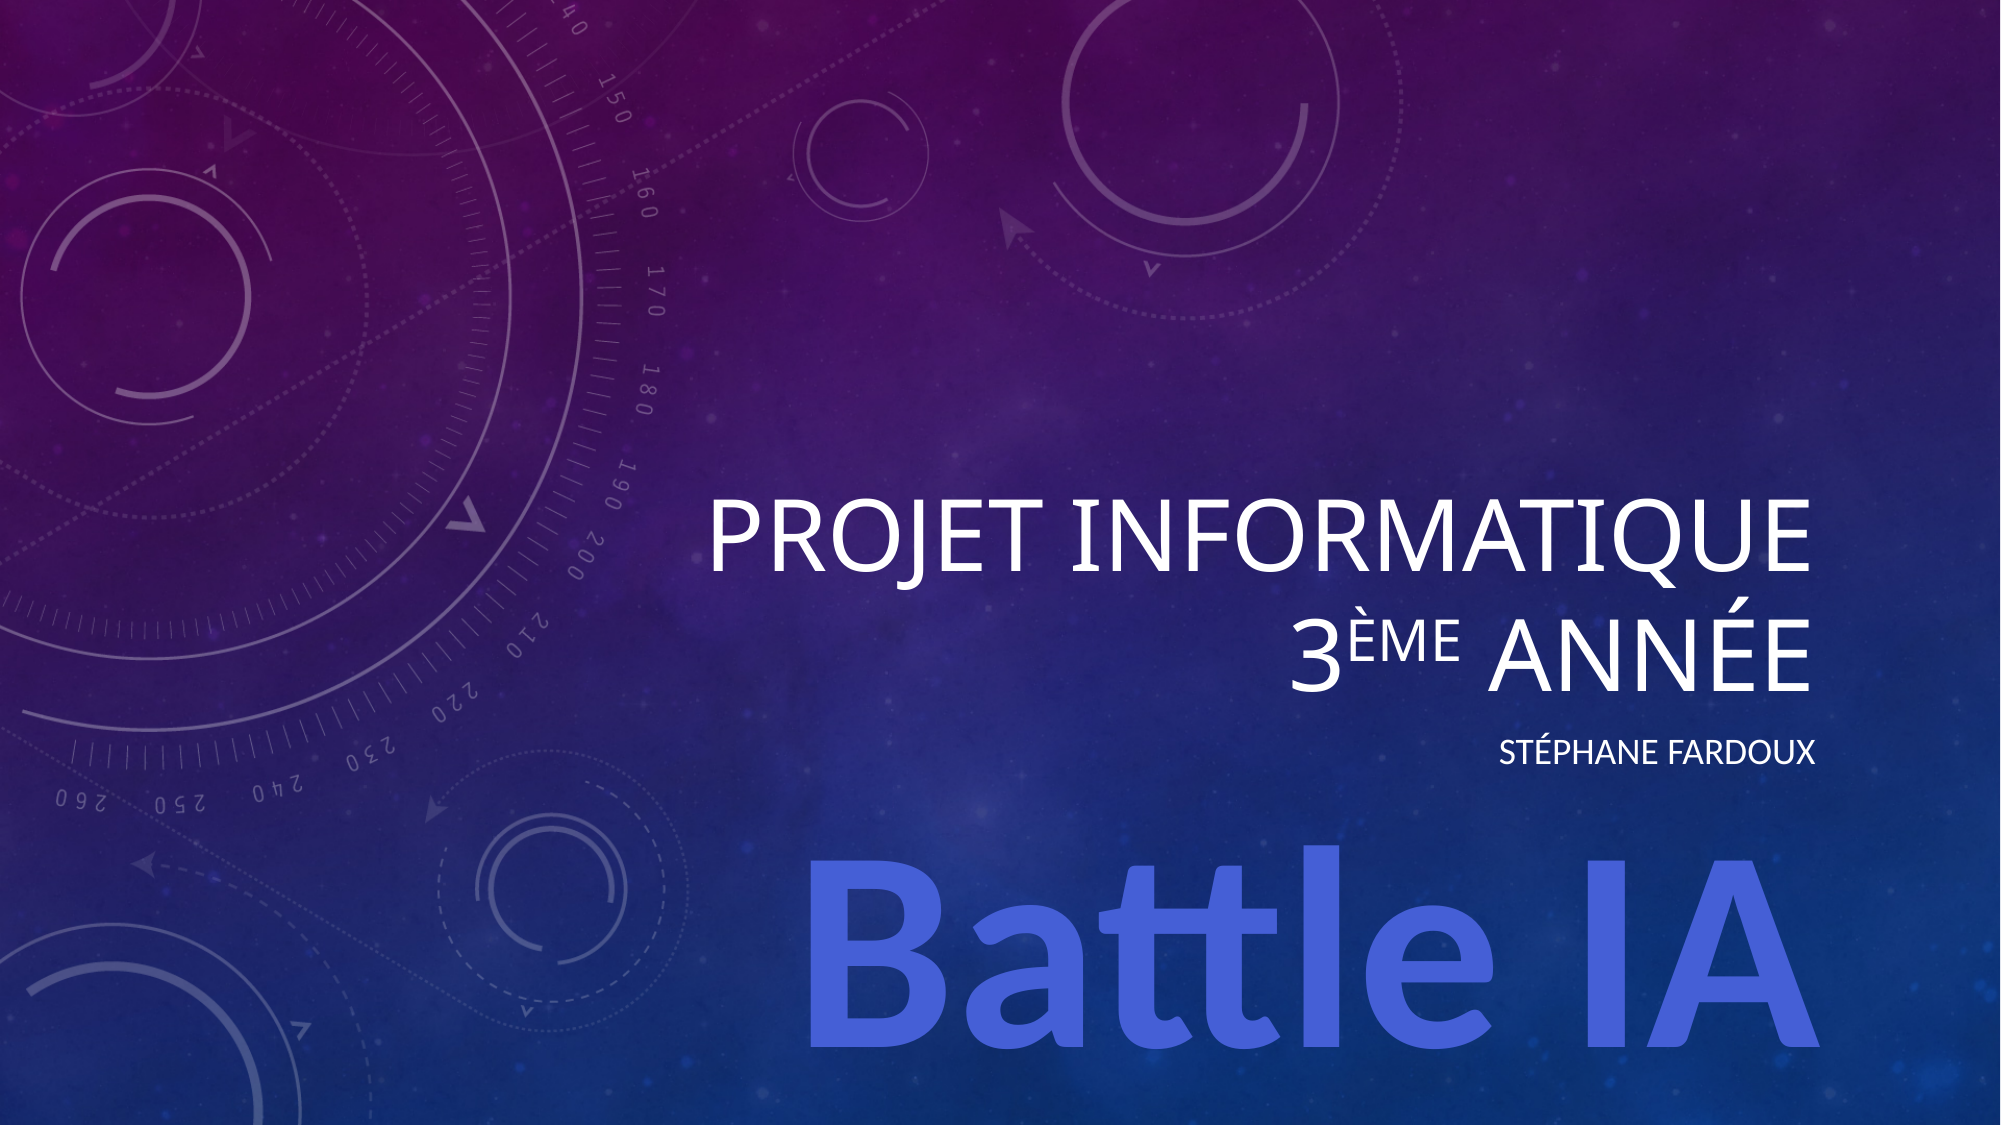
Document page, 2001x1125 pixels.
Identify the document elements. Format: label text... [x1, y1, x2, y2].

text_box Battle IA [779, 752, 1838, 1113]
title Projet Informatique 3ème année [650, 322, 1831, 719]
subtitle Stéphane Fardoux [650, 719, 1831, 950]
picture [0, 0, 2001, 1125]
